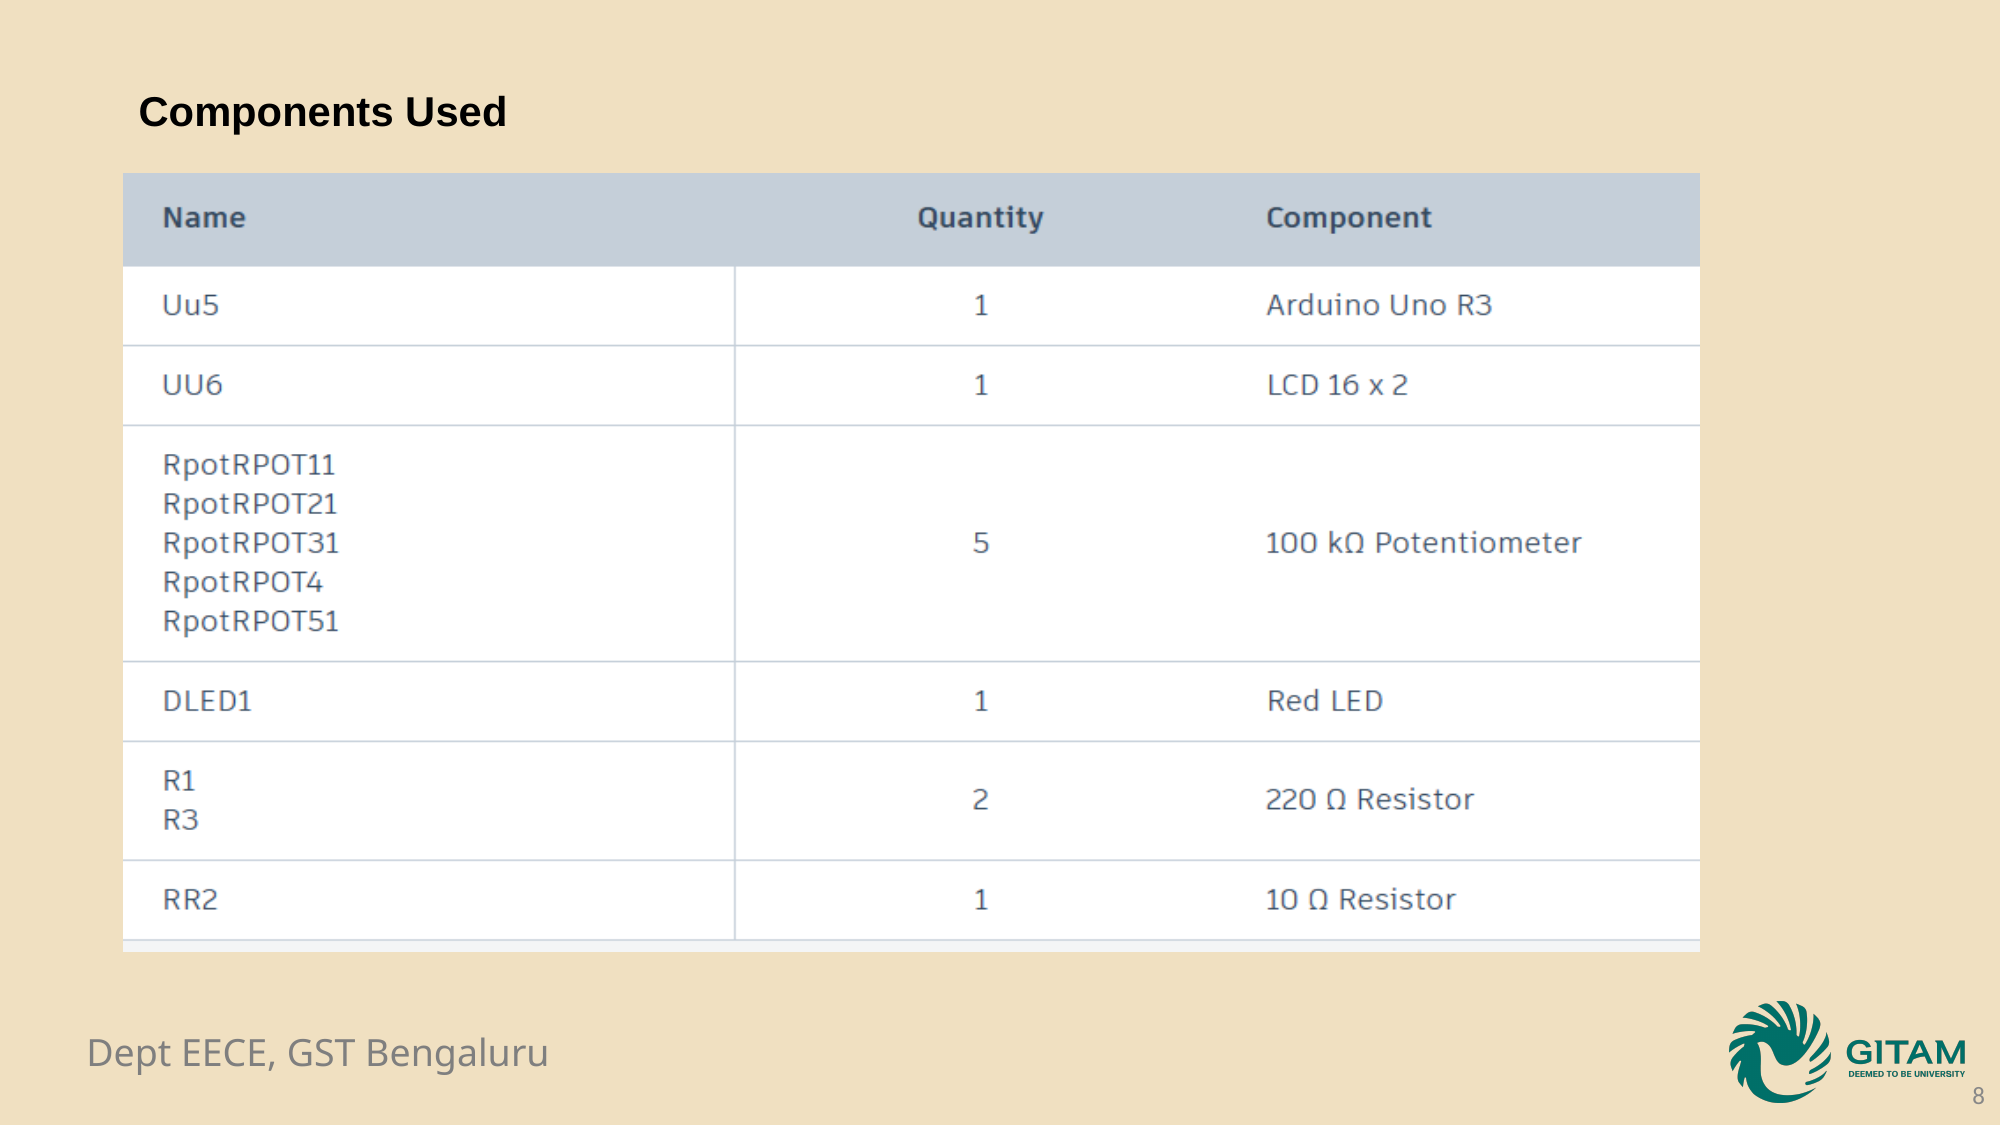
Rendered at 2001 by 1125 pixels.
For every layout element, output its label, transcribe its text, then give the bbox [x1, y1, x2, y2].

slide_number 8 [1550, 1065, 2000, 1125]
picture [123, 173, 1700, 952]
text_box Components Used [123, 77, 818, 143]
picture [1729, 1001, 1965, 1065]
